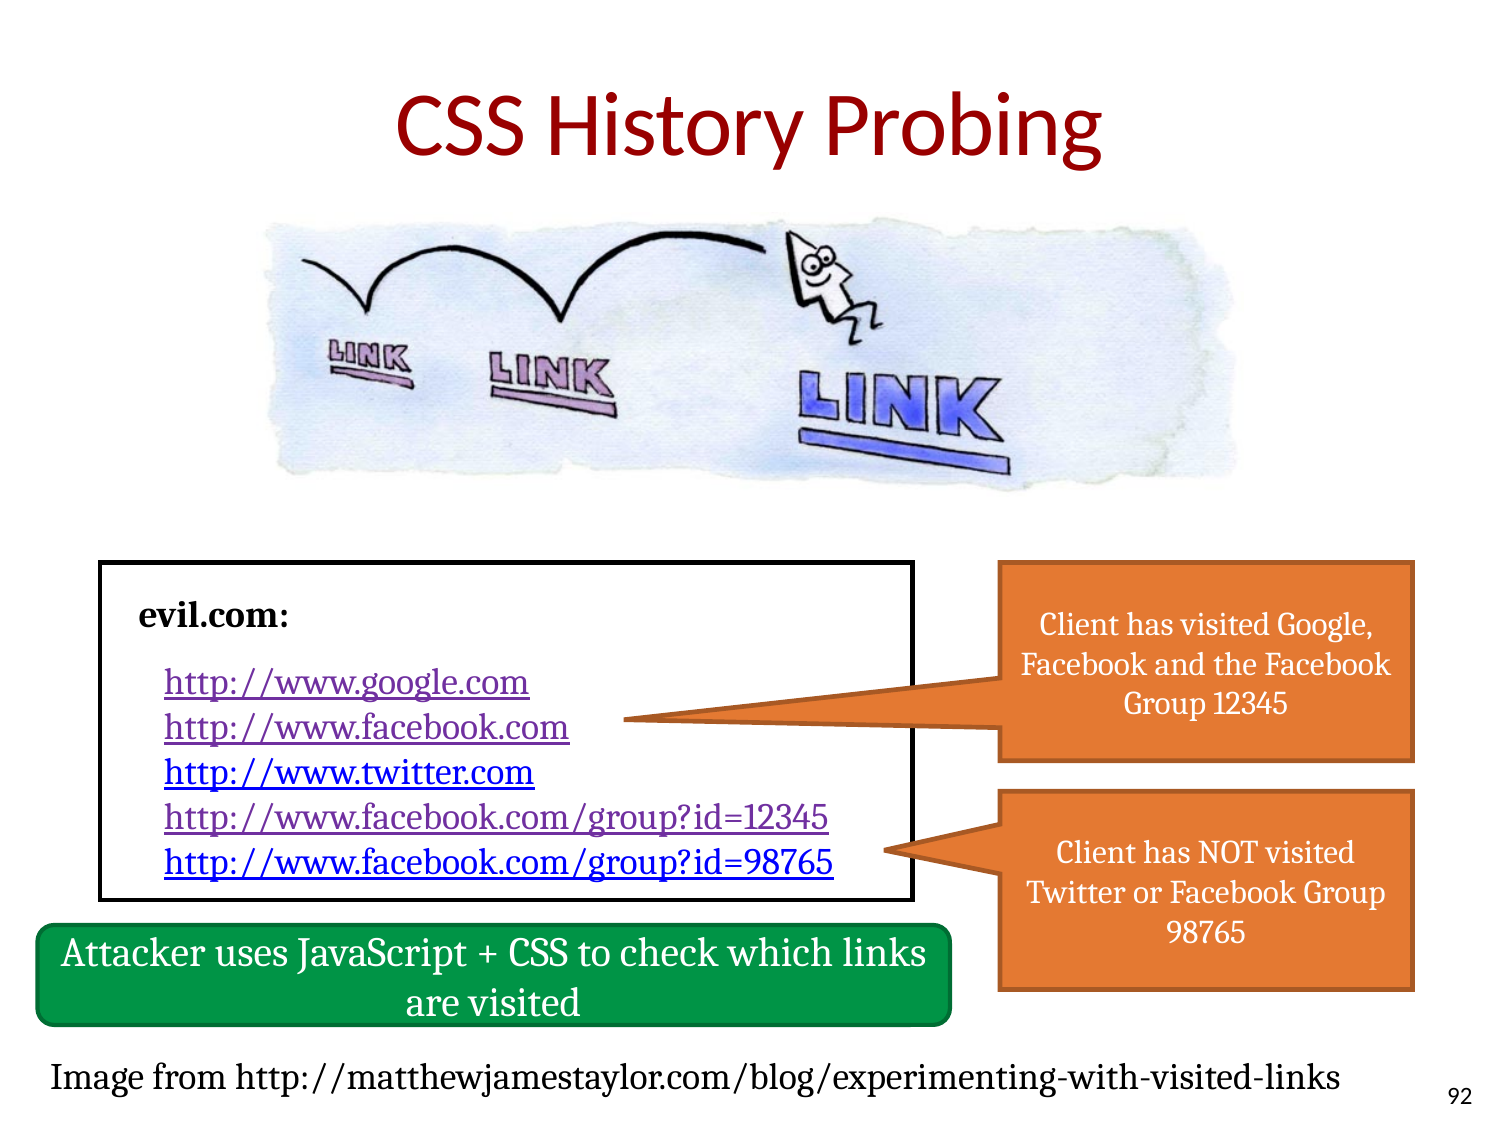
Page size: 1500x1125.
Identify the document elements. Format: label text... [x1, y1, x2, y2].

text_box evil.com: [123, 582, 305, 643]
text_box [98, 560, 914, 902]
text_box Attacker uses JavaScript + CSS to check which links are visited [35, 922, 953, 1028]
picture [255, 212, 1244, 497]
slide_number 92 [1137, 1065, 1488, 1125]
text_box Client has visited Google, Facebook and the Facebook Group 12345 [623, 560, 1415, 763]
text_box Client has NOT visited Twitter or Facebook Group 98765 [883, 789, 1415, 992]
text_box http://www.google.com http://www.facebook.com http://www.twitter.com http://www.facebook.com/group?id=12345 http://www.facebook.com/group?id=98765 [149, 649, 850, 890]
text_box Image from http://matthewjamestaylor.com/blog/experimenting-with-visited-links [35, 1044, 1358, 1105]
title CSS History Probing [75, 24, 1425, 213]
